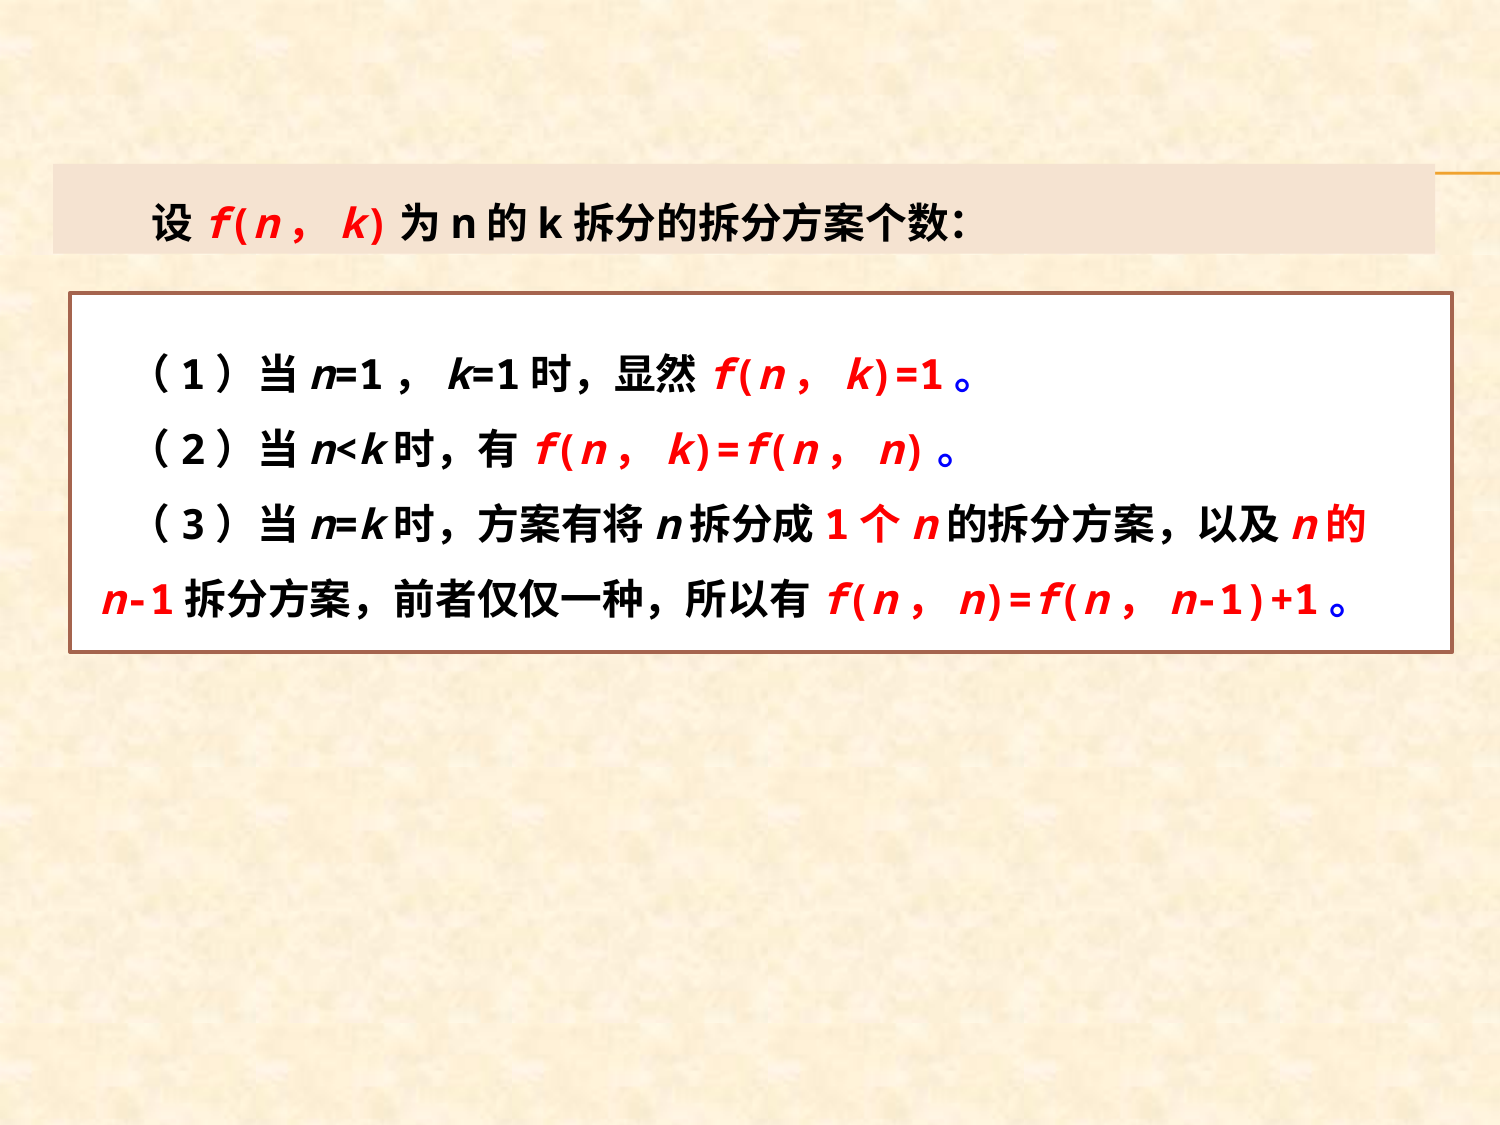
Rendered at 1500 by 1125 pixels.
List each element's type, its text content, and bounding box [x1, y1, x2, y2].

picture [0, 0, 1500, 1125]
text_box （1）当n=1，k=1时，显然f(n，k)=1。 （2）当n<k时，有f(n，k)=f(n，n)。 （3）当n=k时，方案有将n拆分成1个n的拆分方案，以及n的n-1拆分方案，前者仅仅一种，所以有f(n，n)=f(n，n-1)+1。 [68, 291, 1454, 654]
text_box 设f(n，k)为n的k拆分的拆分方案个数： [53, 163, 1436, 254]
